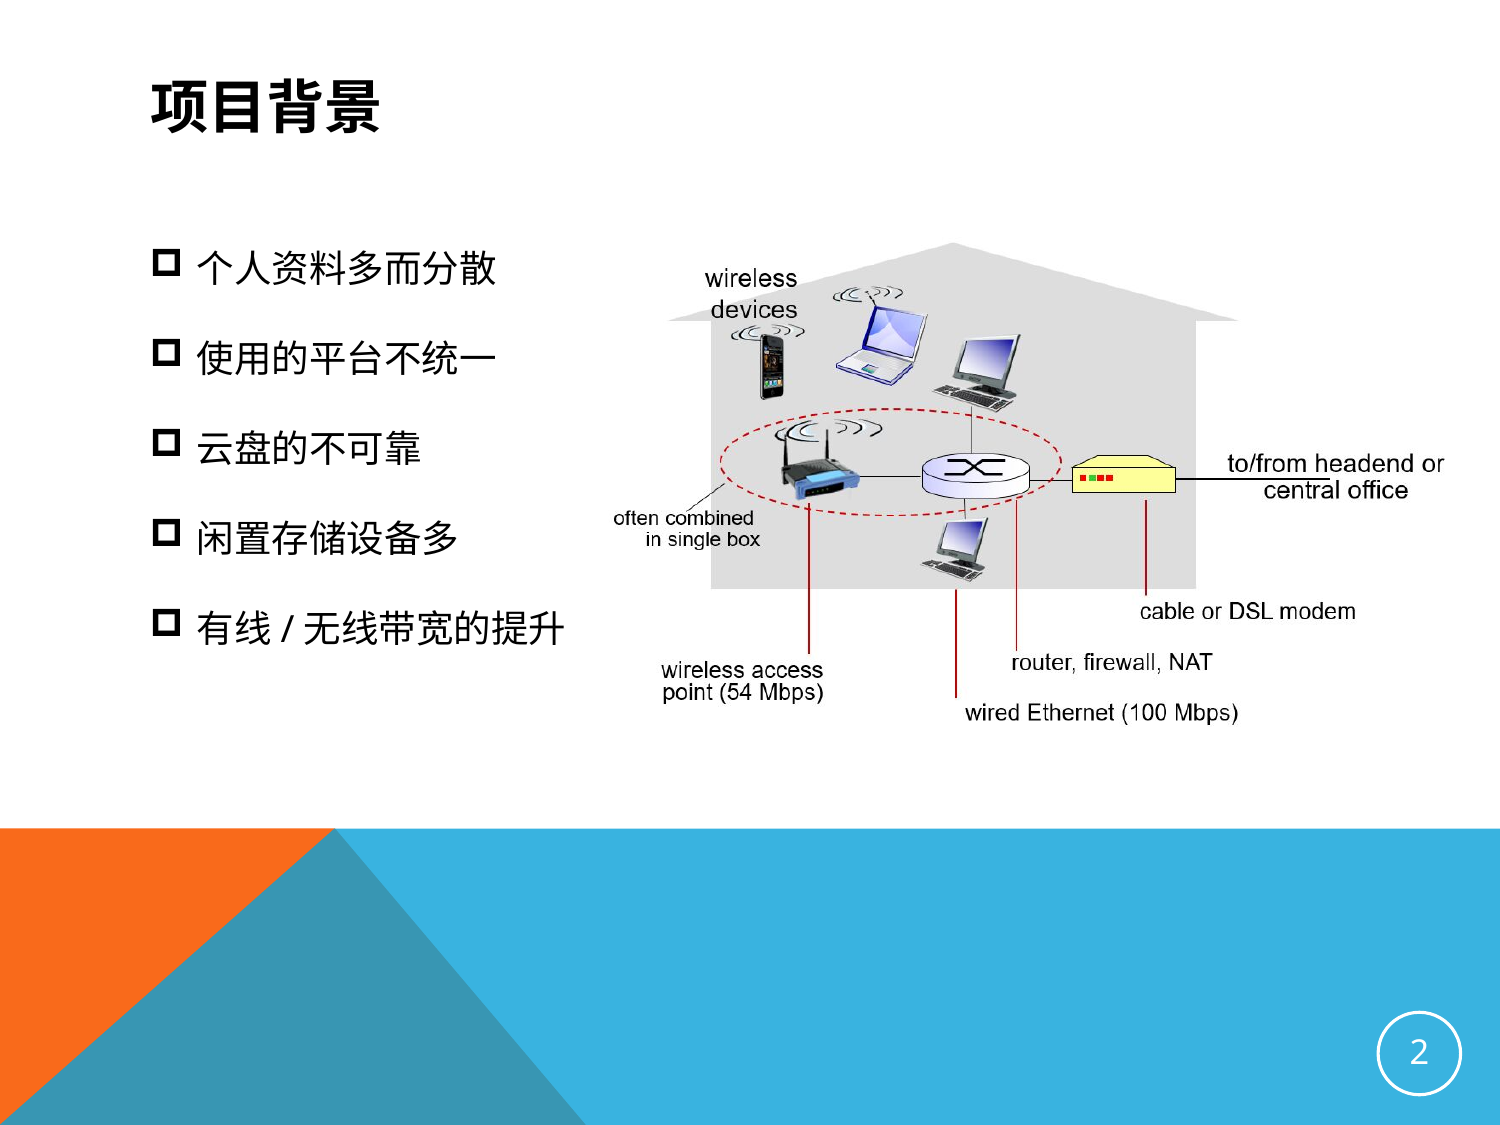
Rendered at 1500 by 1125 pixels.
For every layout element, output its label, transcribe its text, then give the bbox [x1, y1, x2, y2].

title 项目背景 [135, 60, 1369, 150]
slide_number 2 [1376, 1010, 1463, 1097]
picture [601, 237, 1461, 733]
text_box 个人资料多而分散 使用的平台不统一 云盘的不可靠 闲置存储设备多 有线/无线带宽的提升 [134, 237, 600, 658]
